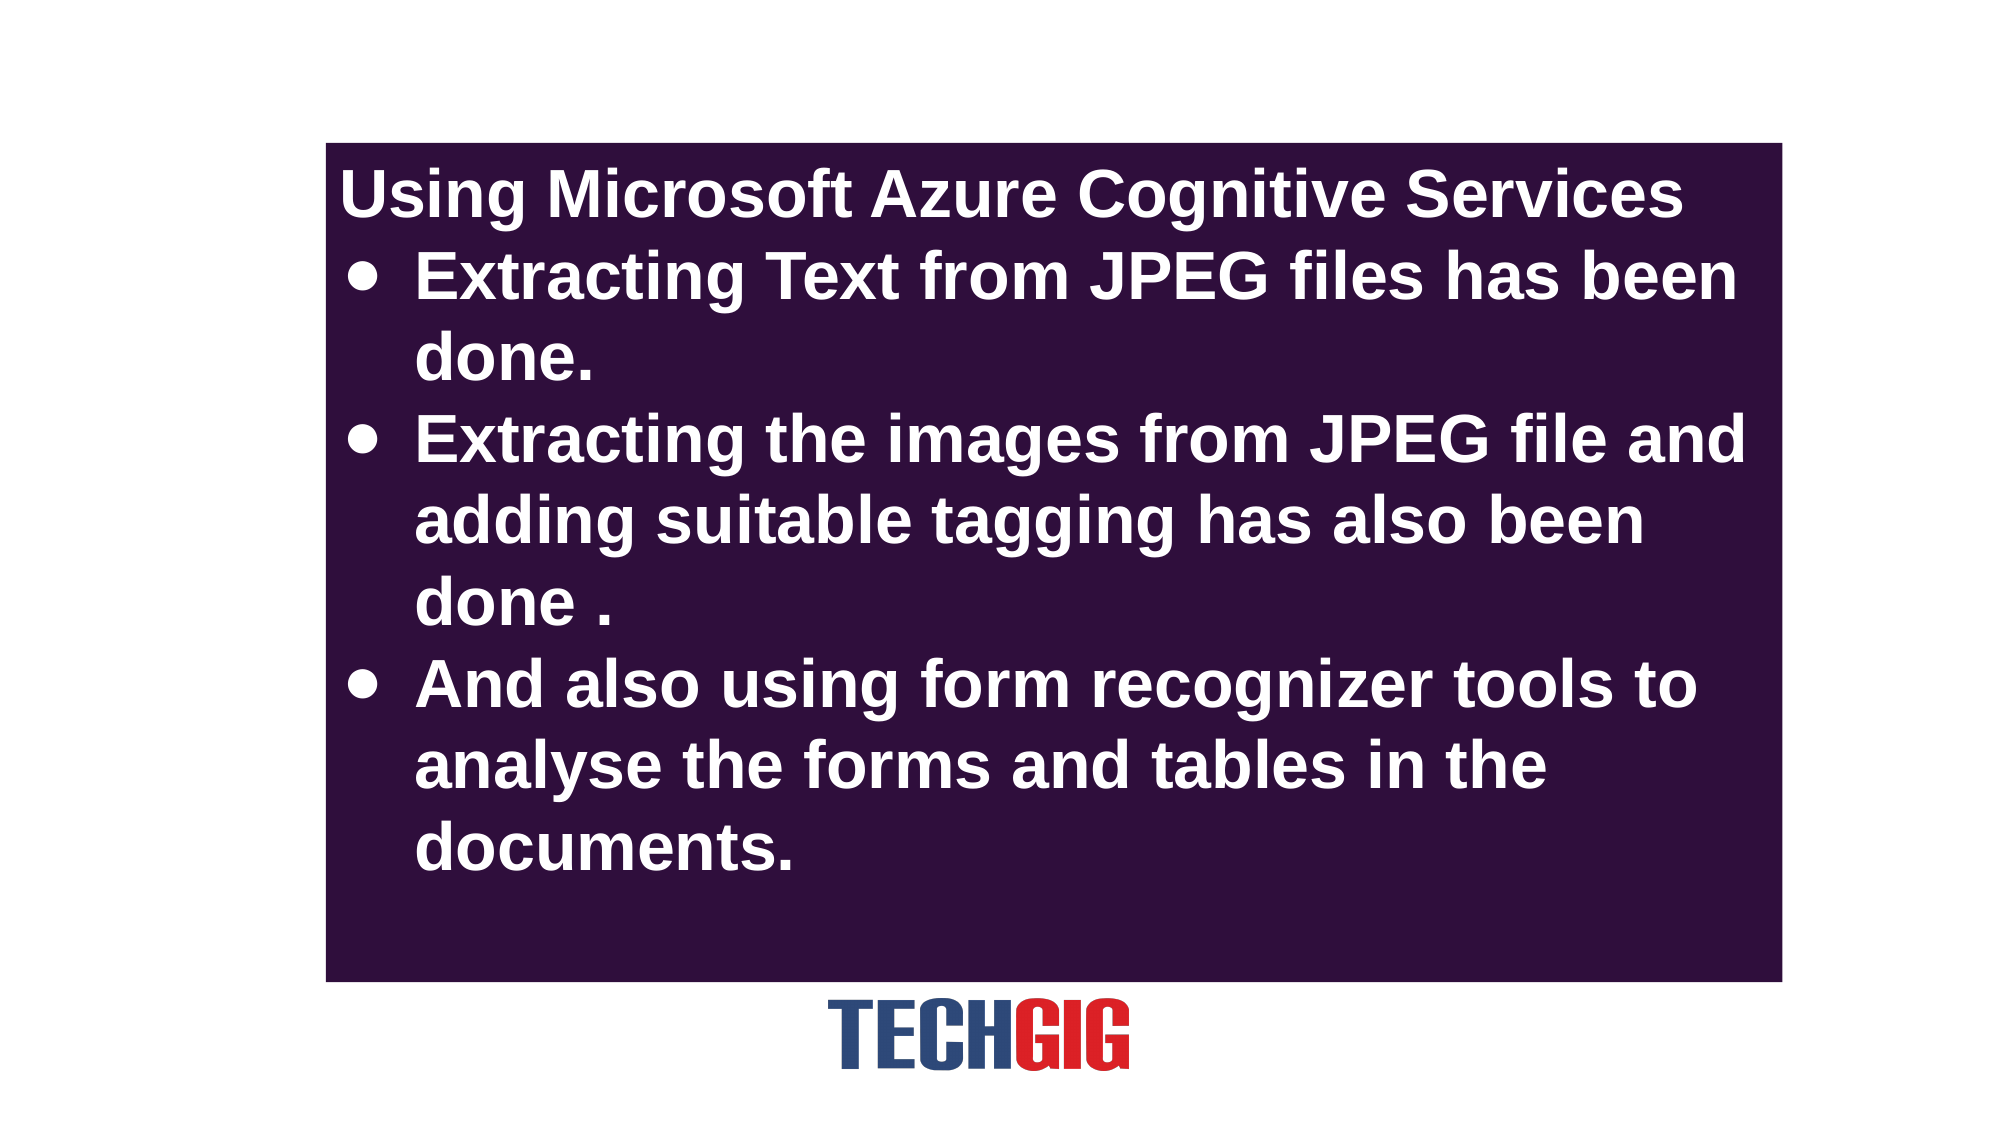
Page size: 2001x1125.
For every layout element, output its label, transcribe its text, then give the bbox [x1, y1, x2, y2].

text_box Using Microsoft Azure Cognitive Services Extracting Text from JPEG files has been done. Extracting the images from JPEG file and adding suitable tagging has also been done . And also using form recognizer tools to analyse the forms and tables in the documents. [325, 142, 1783, 983]
picture [828, 998, 1129, 1072]
